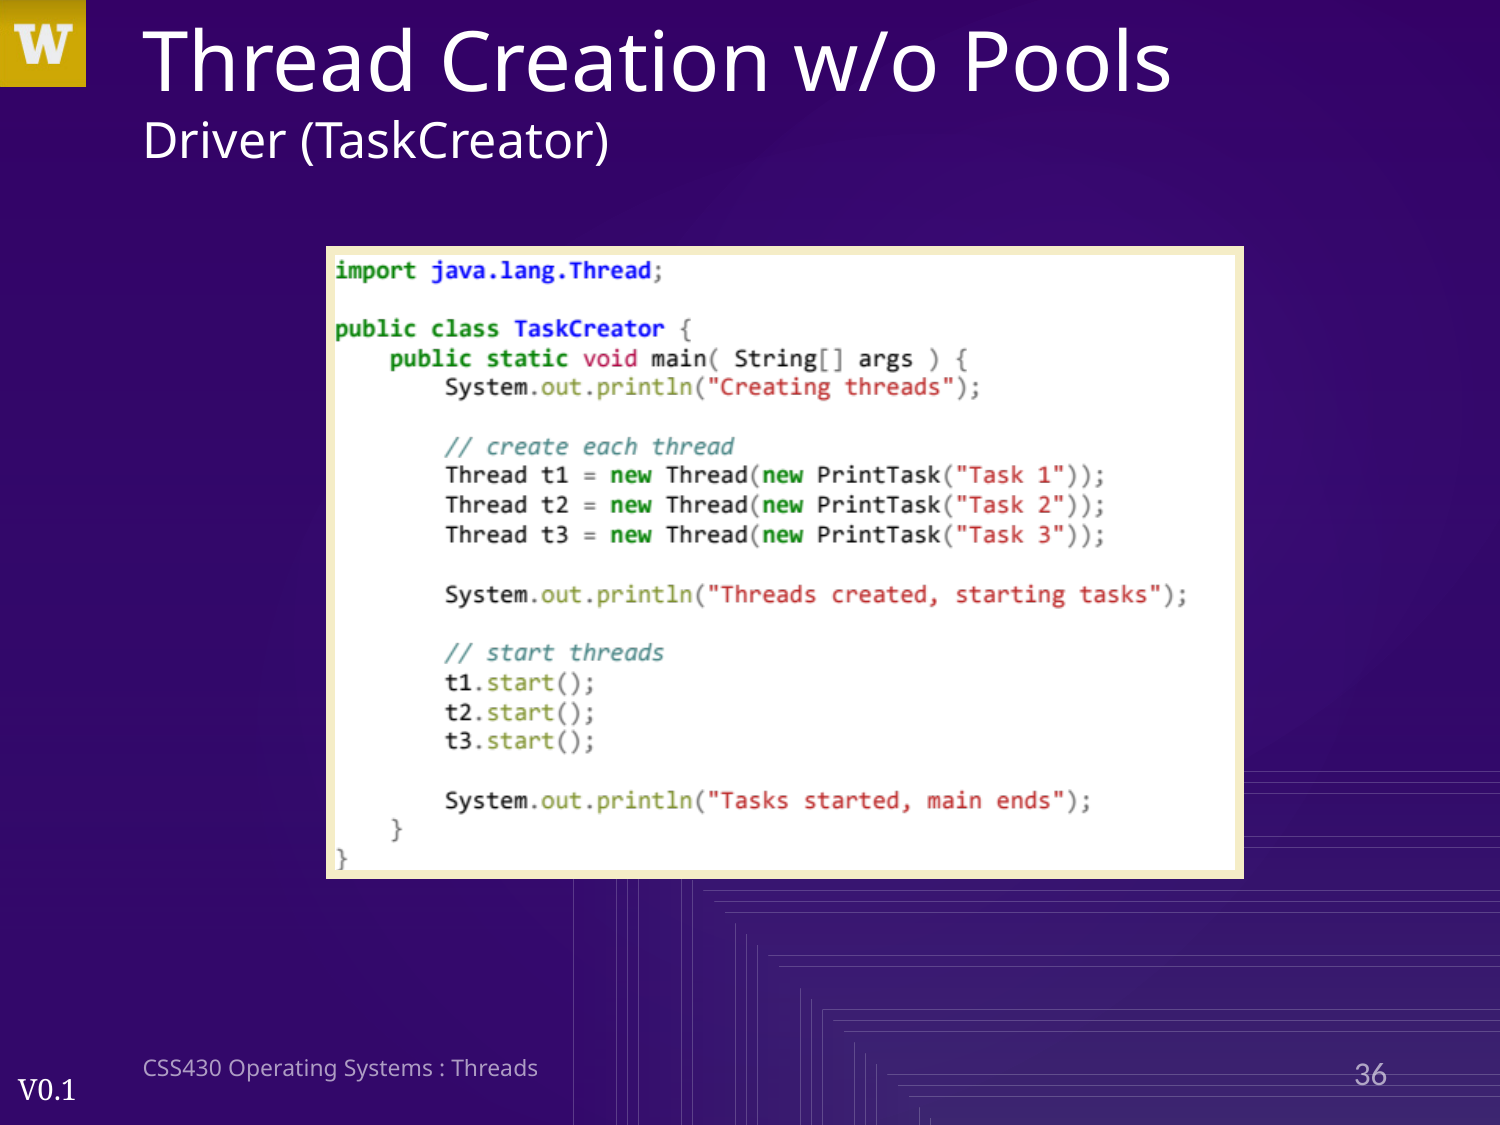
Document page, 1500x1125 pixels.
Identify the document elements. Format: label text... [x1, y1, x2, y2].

title Thread Creation w/o Pools Driver (TaskCreator) [127, 0, 1403, 177]
picture [0, 0, 86, 87]
footer CSS430 Operating Systems : Threads [127, 1039, 885, 1100]
slide_number 36 [1235, 1039, 1403, 1100]
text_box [334, 254, 1236, 871]
